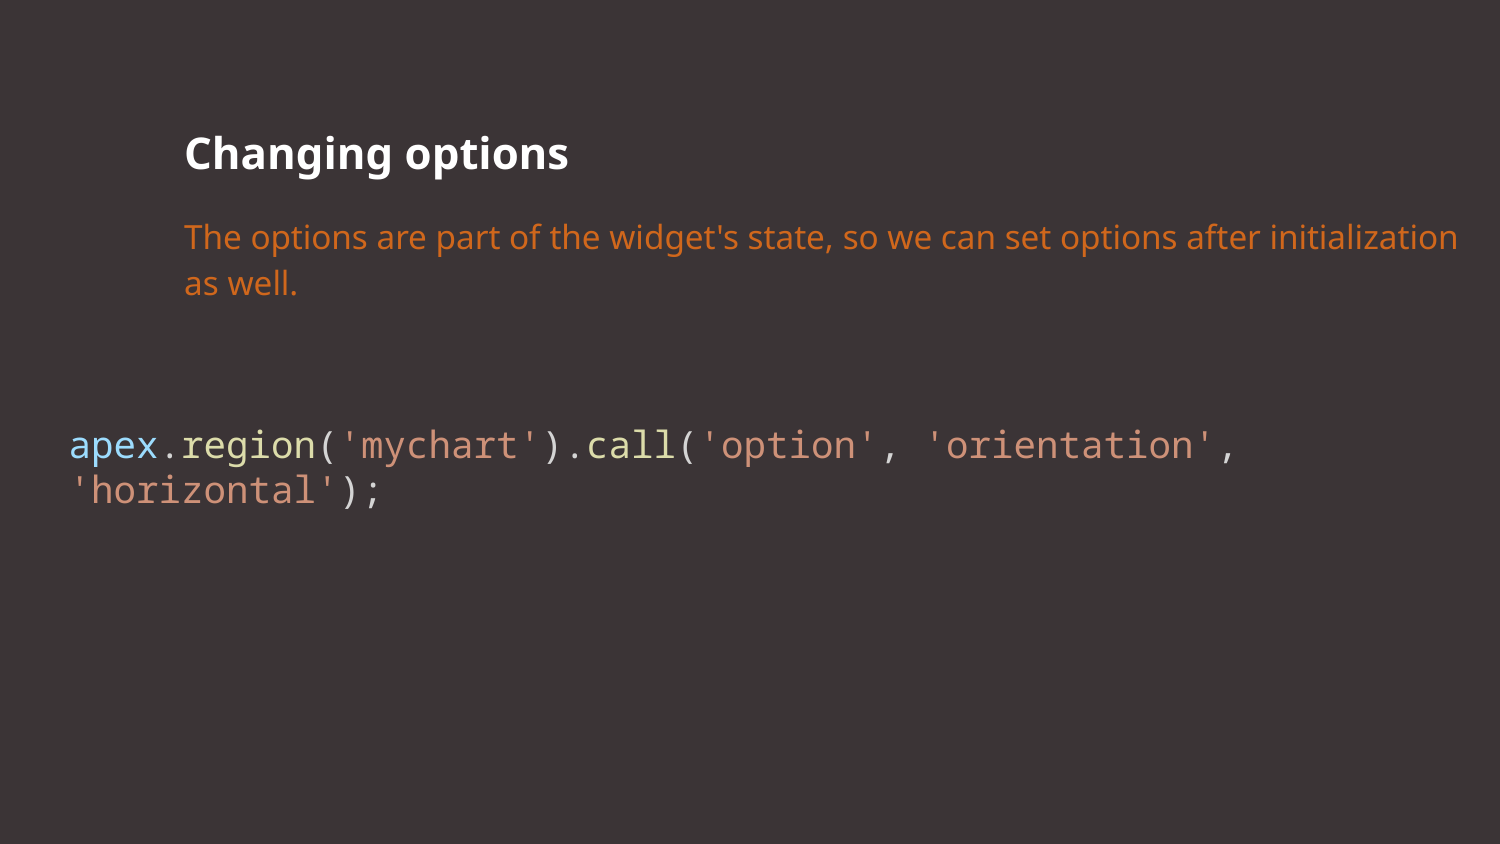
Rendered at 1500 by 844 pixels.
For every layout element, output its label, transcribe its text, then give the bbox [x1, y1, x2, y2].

title Changing options [169, 45, 1500, 186]
list The options are part of the widget's state, so we can set options after initialization as well. [169, 203, 1500, 761]
text_box apex.region('mychart').call('option', 'orientation', 'horizontal'); [53, 368, 1478, 564]
